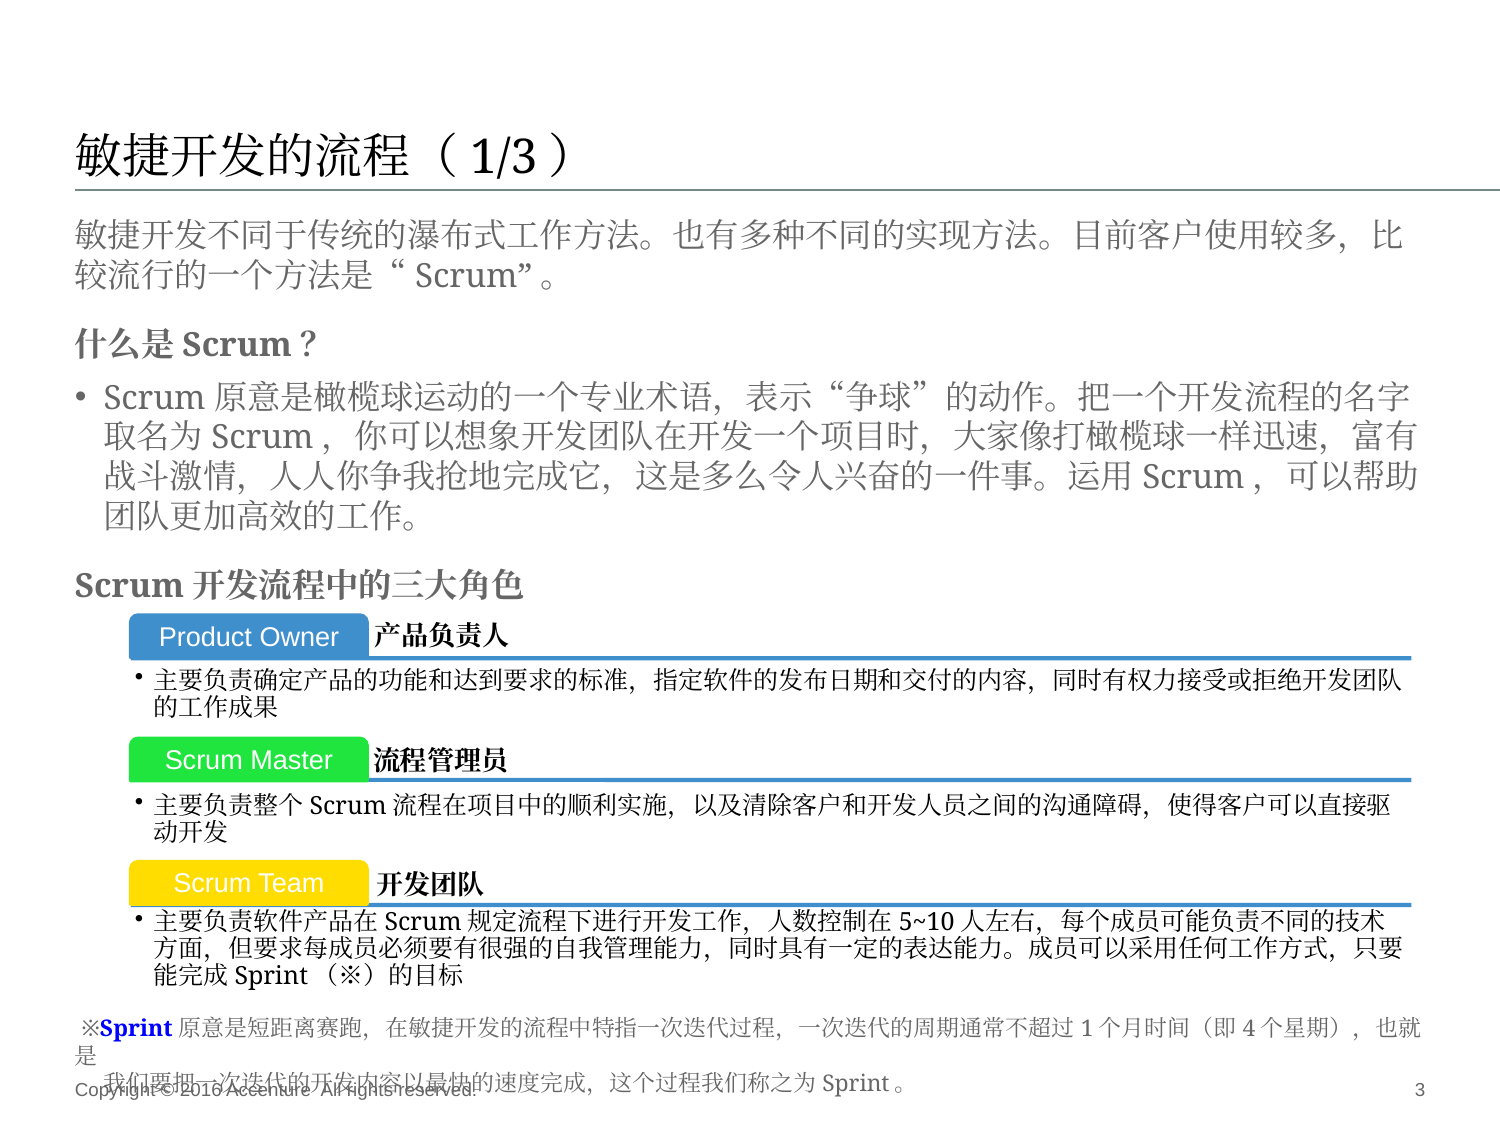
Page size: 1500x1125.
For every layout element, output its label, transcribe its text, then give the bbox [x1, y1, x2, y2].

list 敏捷开发不同于传统的瀑布式工作方法。也有多种不同的实现方法。目前客户使用较多，比较流行的一个方法是“Scrum”。 什么是Scrum？ Scrum原意是橄榄球运动的一个专业术语，表示“争球”的动作。把一个开发流程的名字取名为Scrum，你可以想象开发团队在开发一个项目时，大家像打橄榄球一样迅速，富有战斗激情，人人你争我抢地完成它，这是多么令人兴奋的一件事。运用Scrum，可以帮助团队更加高效的工作。 Scrum开发流程中的三大角色 ※Sprint原意是短距离赛跑，在敏捷开发的流程中特指一次迭代过程，一次迭代的周期通常不超过1个月时间（即4个星期），也就是 我们要把一次迭代的开发内容以最快的速度完成，这个过程我们称之为Sprint。 [74, 206, 1426, 919]
title 敏捷开发的流程（1/3） [74, 19, 1426, 184]
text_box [130, 613, 1412, 988]
slide_number 3 [1335, 1078, 1426, 1100]
footer Copyright © 2016 Accenture All rights reserved. [74, 1078, 741, 1100]
